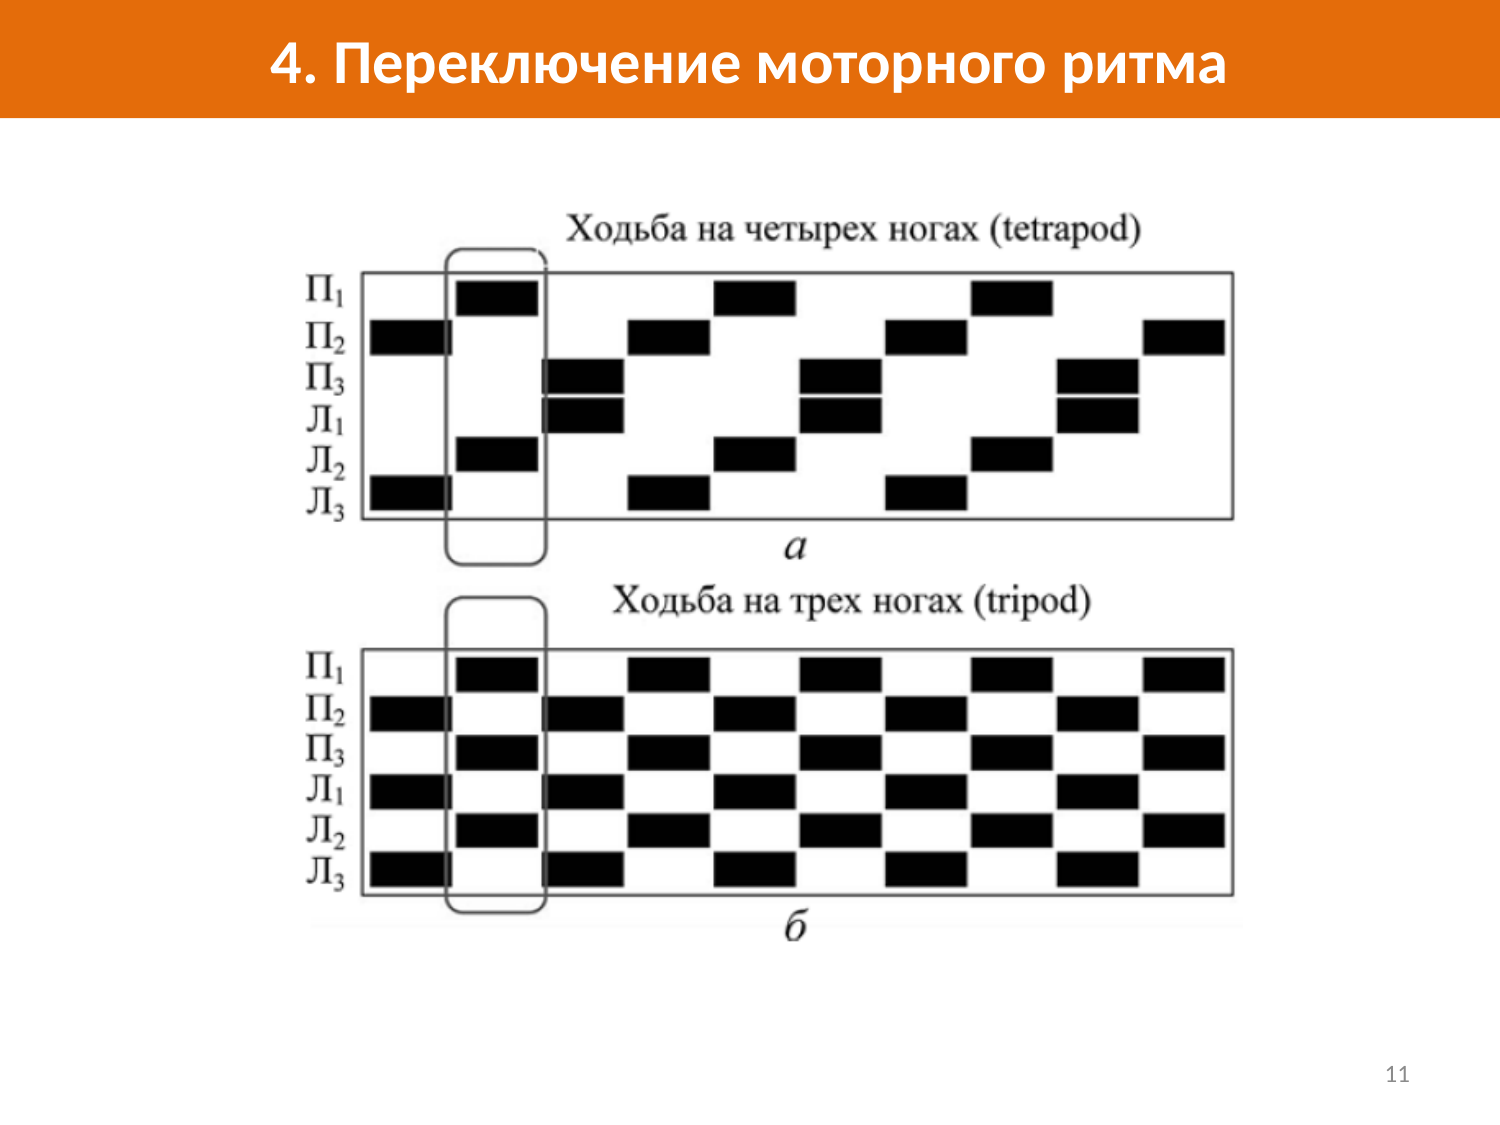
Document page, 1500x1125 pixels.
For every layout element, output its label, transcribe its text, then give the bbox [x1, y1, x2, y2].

picture [300, 196, 1243, 948]
title 4. Переключение моторного ритма [0, 0, 1500, 119]
slide_number 11 [1074, 1042, 1425, 1103]
